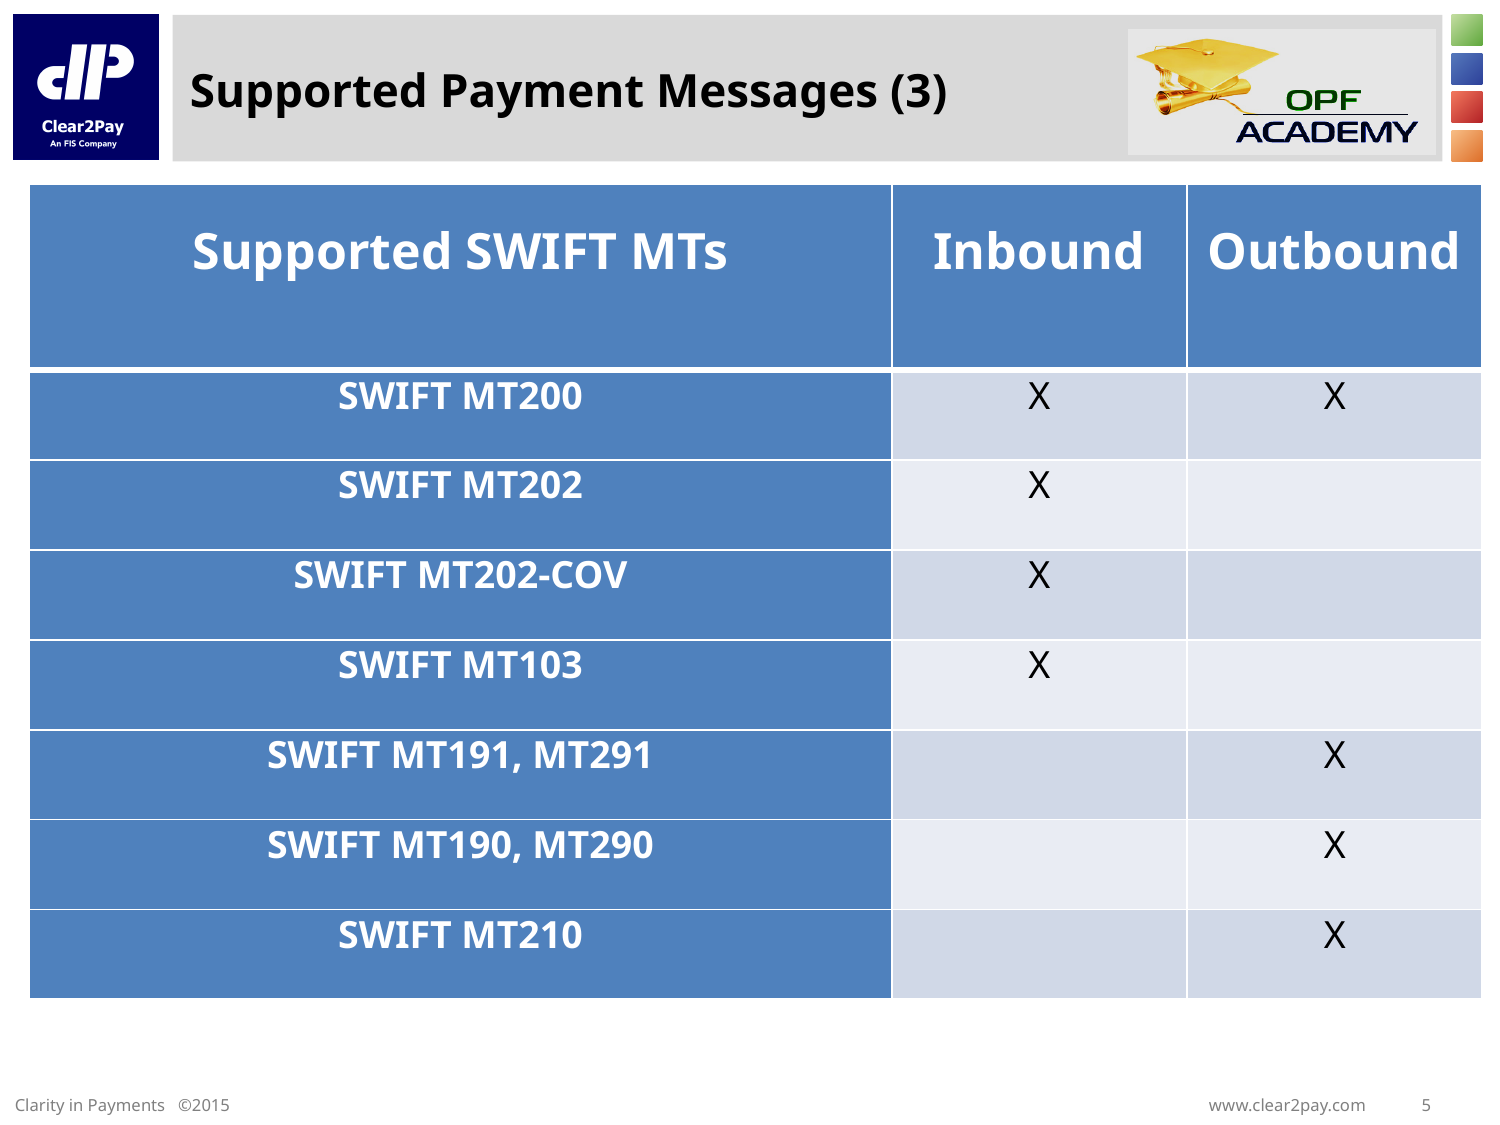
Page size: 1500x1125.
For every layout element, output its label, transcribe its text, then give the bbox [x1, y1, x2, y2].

table_cell [1188, 461, 1481, 549]
table_header Inbound [893, 185, 1186, 367]
table_cell X [1188, 910, 1481, 998]
table_cell X [1188, 373, 1481, 459]
table_cell [1188, 641, 1481, 729]
table_cell X [1188, 820, 1481, 909]
table_cell SWIFT MT202-COV [30, 551, 891, 639]
table_cell X [893, 641, 1186, 729]
table_cell [893, 910, 1186, 998]
table_cell SWIFT MT191, MT291 [30, 731, 891, 819]
table_header Supported SWIFT MTs [30, 185, 891, 367]
table_cell X [893, 461, 1186, 549]
table_cell X [893, 551, 1186, 639]
picture [1128, 29, 1436, 155]
table_cell SWIFT MT190, MT290 [30, 820, 891, 909]
table_cell [1188, 551, 1481, 639]
title Supported Payment Messages (3) [174, 24, 1117, 154]
table_cell SWIFT MT202 [30, 461, 891, 549]
table_cell X [893, 373, 1186, 459]
table_cell X [1188, 731, 1481, 819]
table_header Outbound [1188, 185, 1481, 367]
table_cell SWIFT MT200 [30, 373, 891, 459]
table_cell [893, 820, 1186, 909]
picture [13, 14, 159, 160]
table_cell SWIFT MT210 [30, 910, 891, 998]
table_cell SWIFT MT103 [30, 641, 891, 729]
table_cell [893, 731, 1186, 819]
